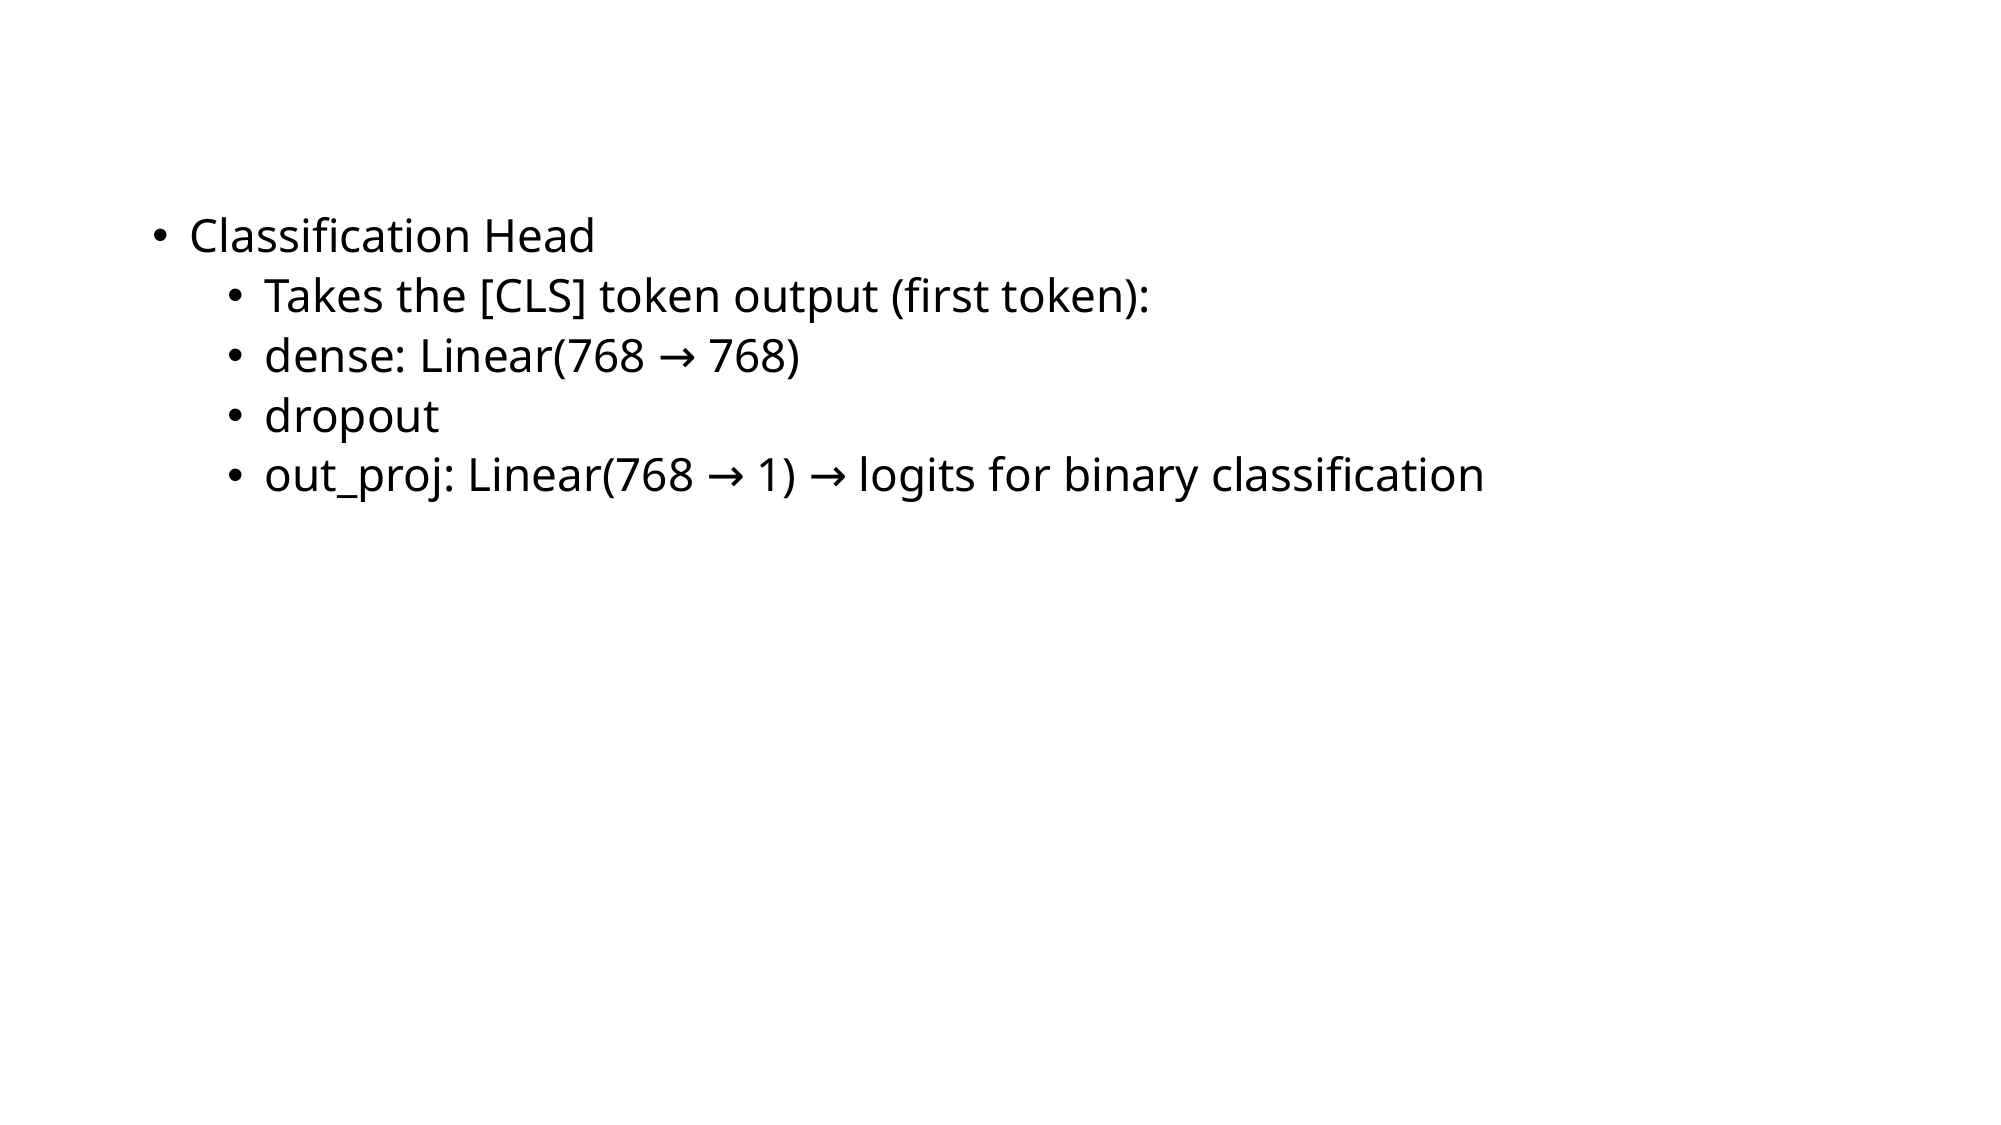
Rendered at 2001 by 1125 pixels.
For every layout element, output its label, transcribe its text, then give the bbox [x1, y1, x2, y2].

list Classification Head Takes the [CLS] token output (first token): dense: Linear(768 → 768) dropout out_proj: Linear(768 → 1) → logits for binary classification [137, 205, 1863, 920]
